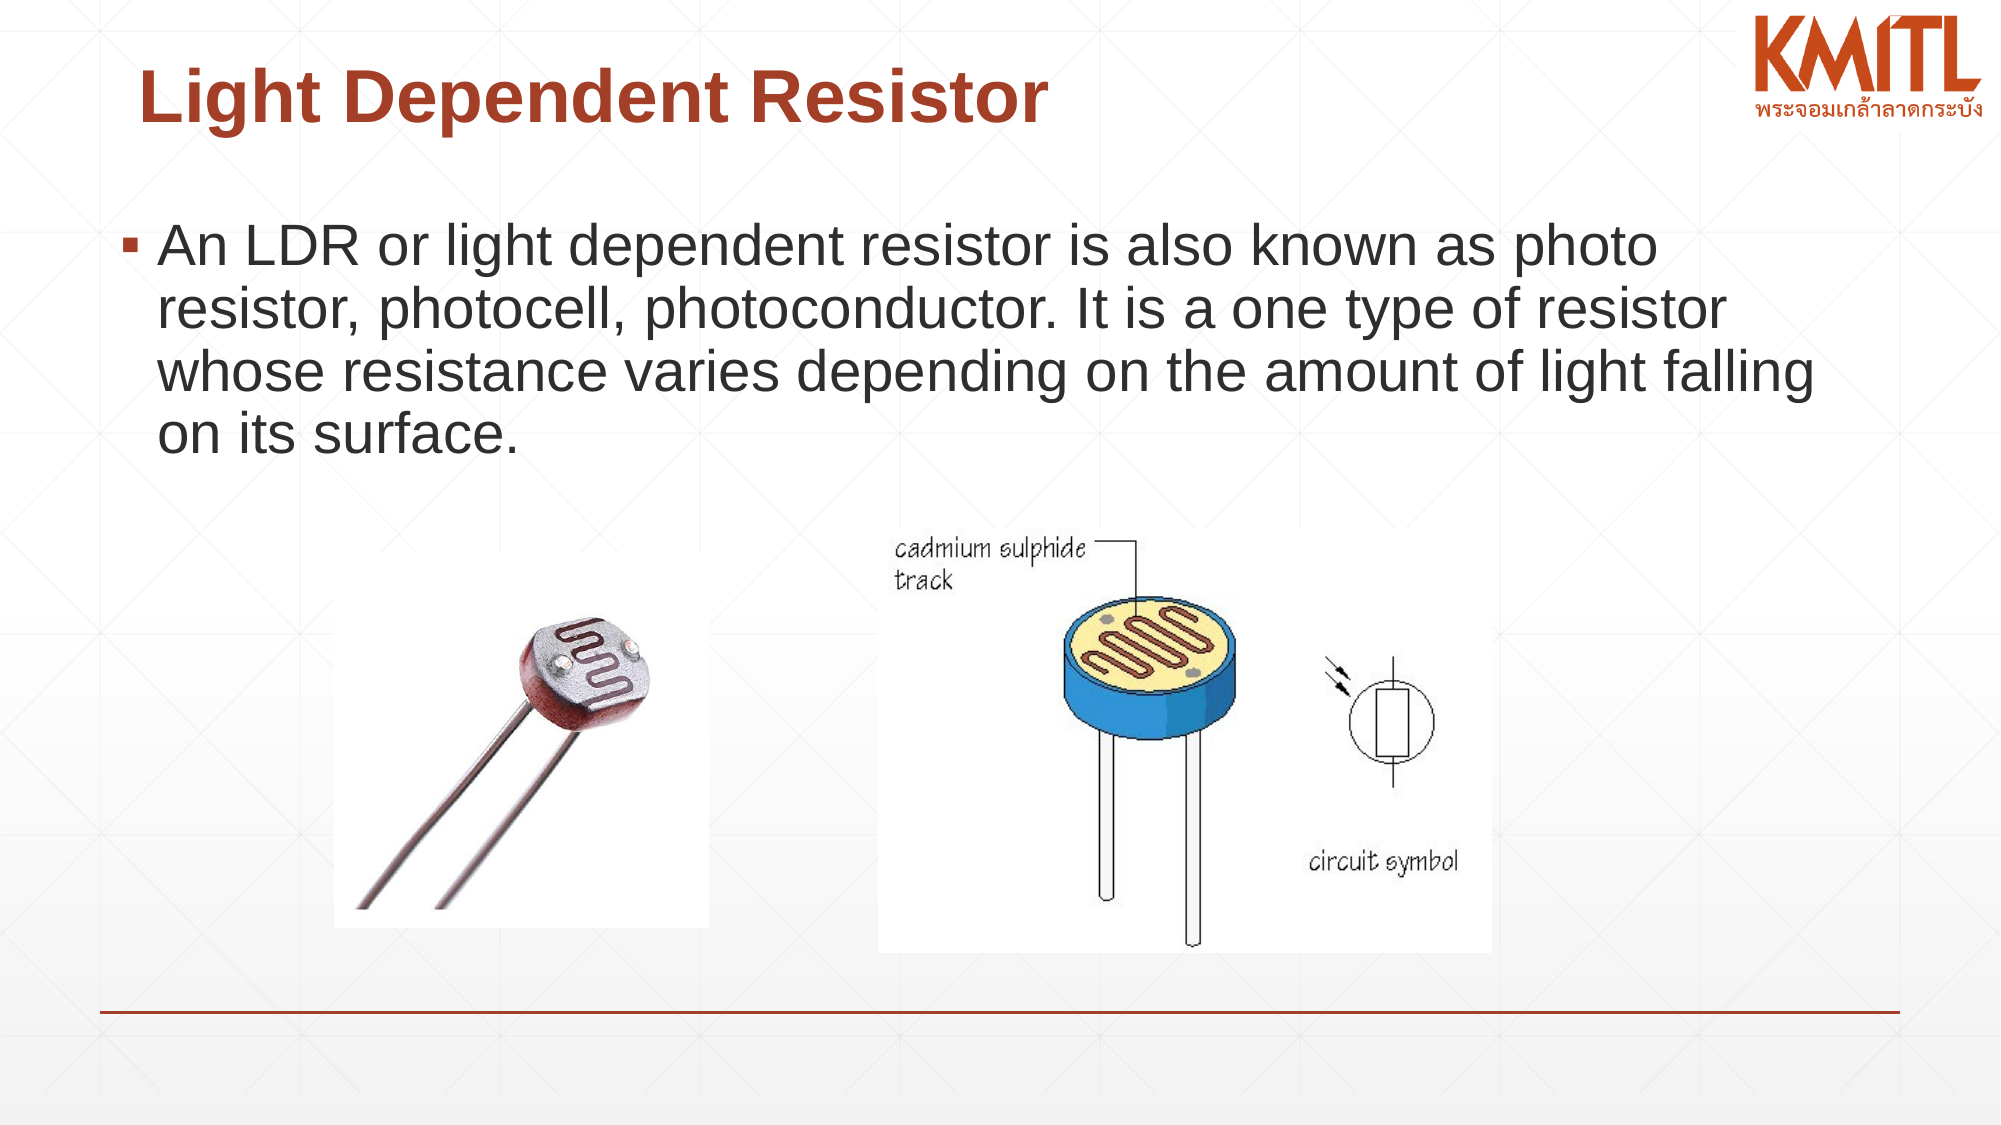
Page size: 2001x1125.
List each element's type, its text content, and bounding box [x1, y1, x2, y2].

title Light Dependent Resistor [123, 17, 1699, 147]
picture [878, 528, 1492, 953]
picture [334, 553, 709, 928]
picture [1736, 0, 2000, 132]
list An LDR or light dependent resistor is also known as photo resistor, photocell, photoconductor. It is a one type of resistor whose resistance varies depending on the amount of light falling on its surface. [105, 207, 1895, 1054]
